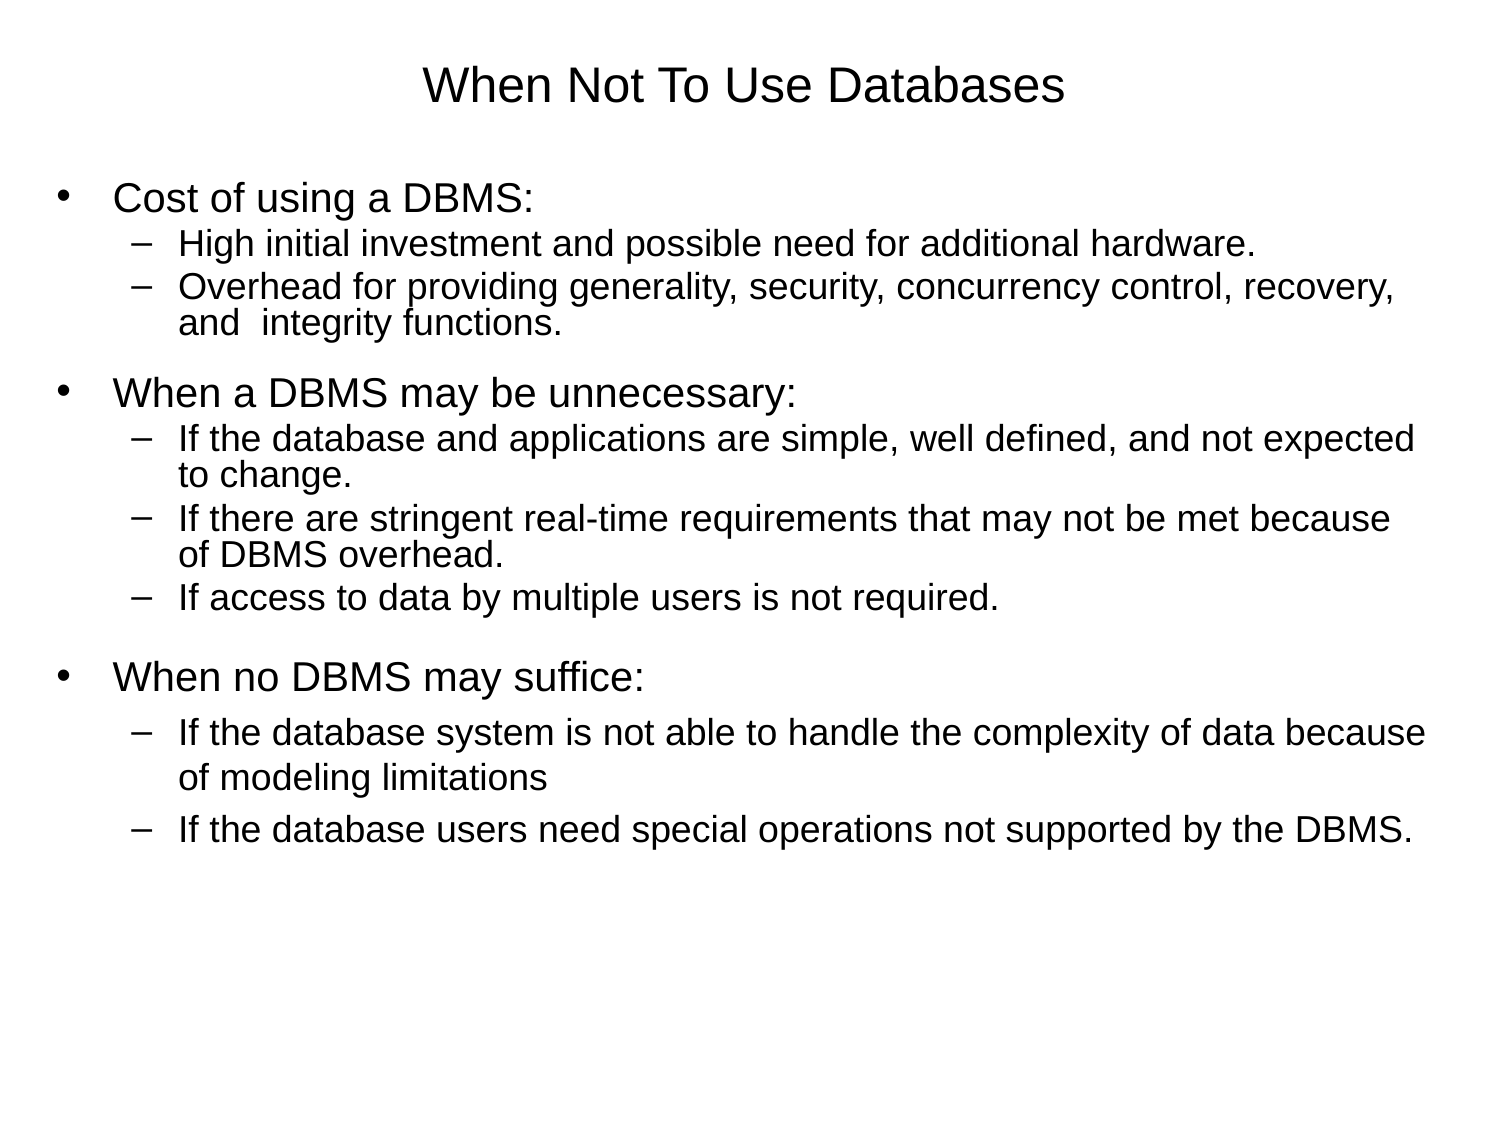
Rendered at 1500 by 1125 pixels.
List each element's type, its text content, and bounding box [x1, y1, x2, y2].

title When Not To Use Databases [69, 30, 1420, 135]
list Cost of using a DBMS: High initial investment and possible need for additional hardware. Overhead for providing generality, security, concurrency control, recovery, and integrity functions. When a DBMS may be unnecessary: If the database and applications are simple, well defined, and not expected to change. If there are stringent real-time requirements that may not be met because of DBMS overhead. If access to data by multiple users is not required. When no DBMS may suffice: If the database system is not able to handle the complexity of data because of modeling limitations If the database users need special operations not supported by the DBMS. [41, 172, 1447, 1071]
